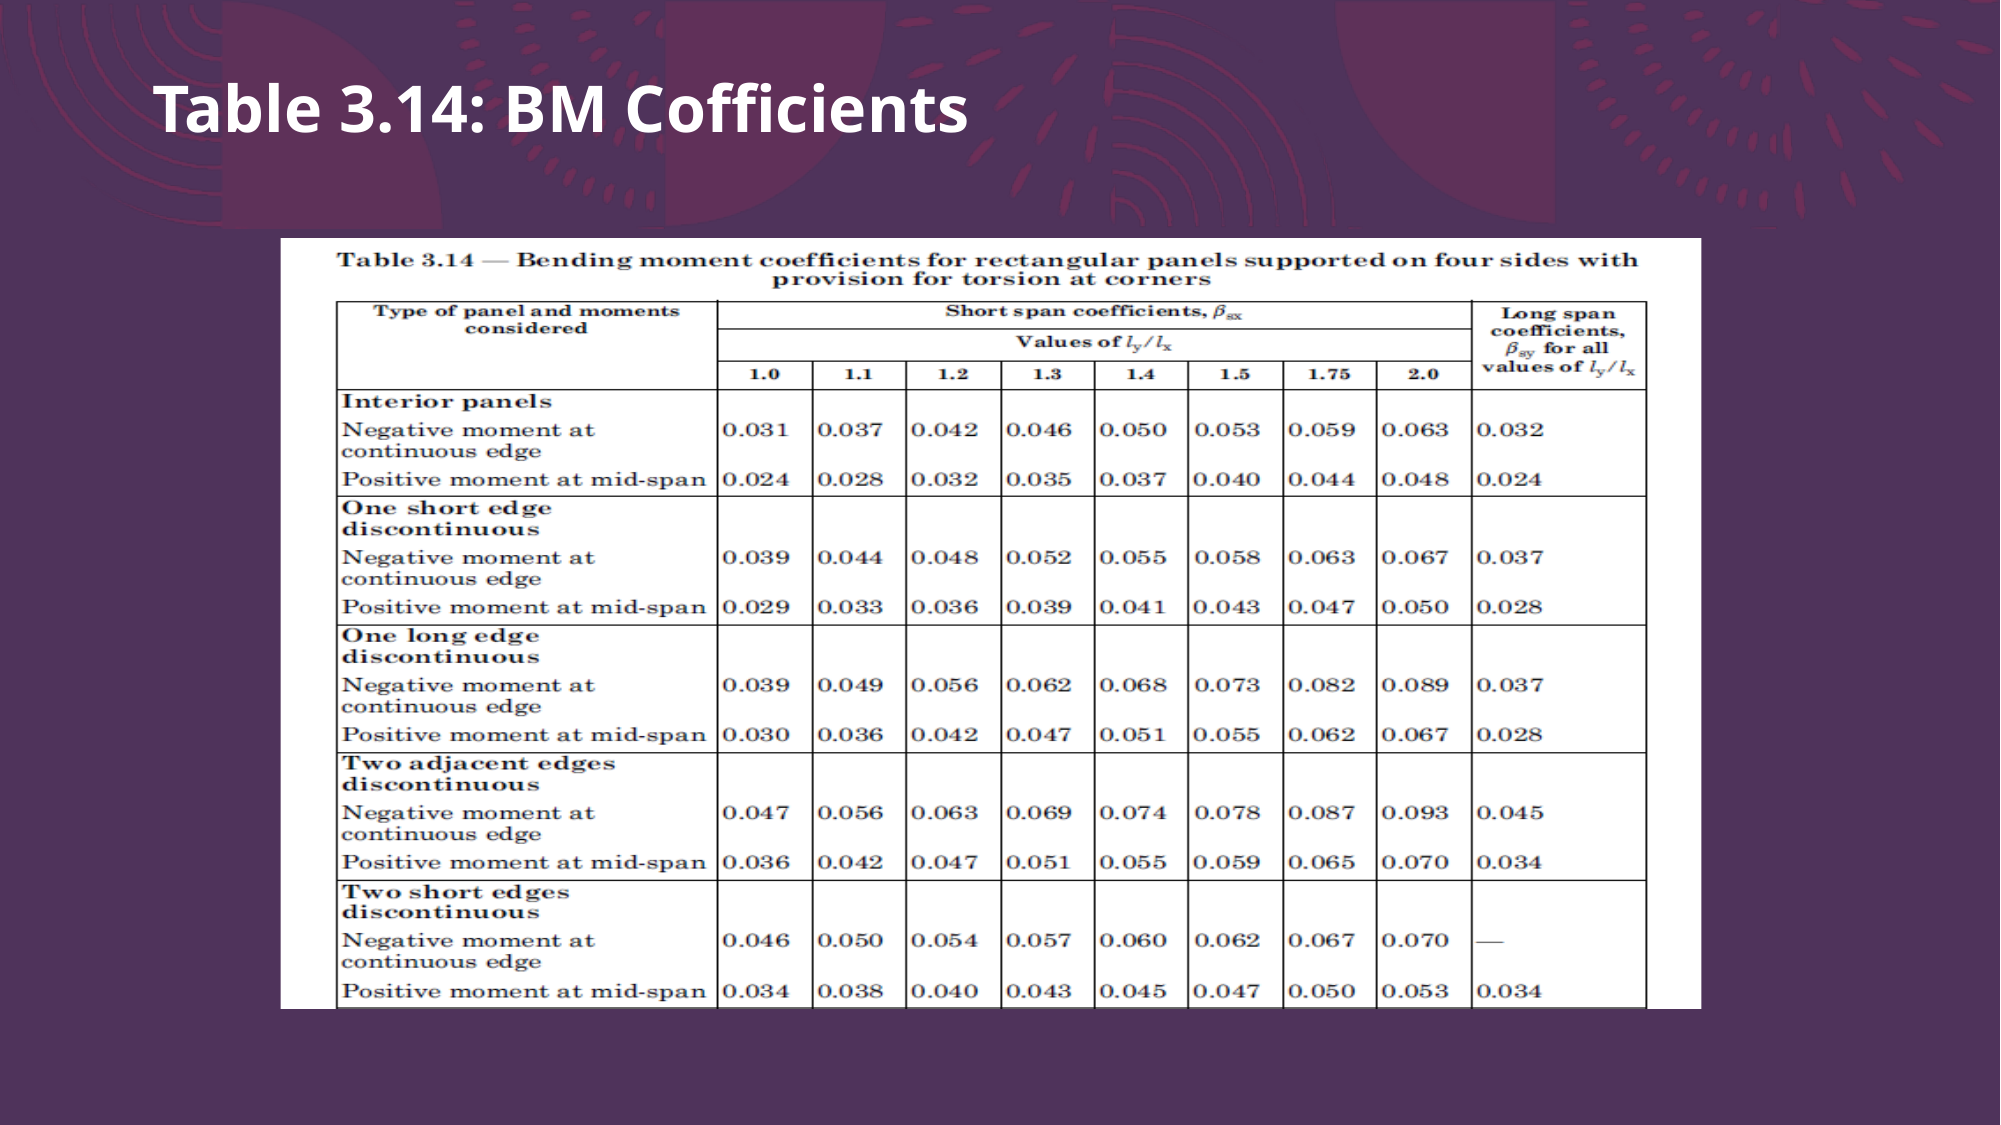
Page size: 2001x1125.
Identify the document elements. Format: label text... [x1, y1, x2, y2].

title Table 3.14: BM Cofficients [137, 60, 1863, 153]
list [280, 238, 1702, 1009]
